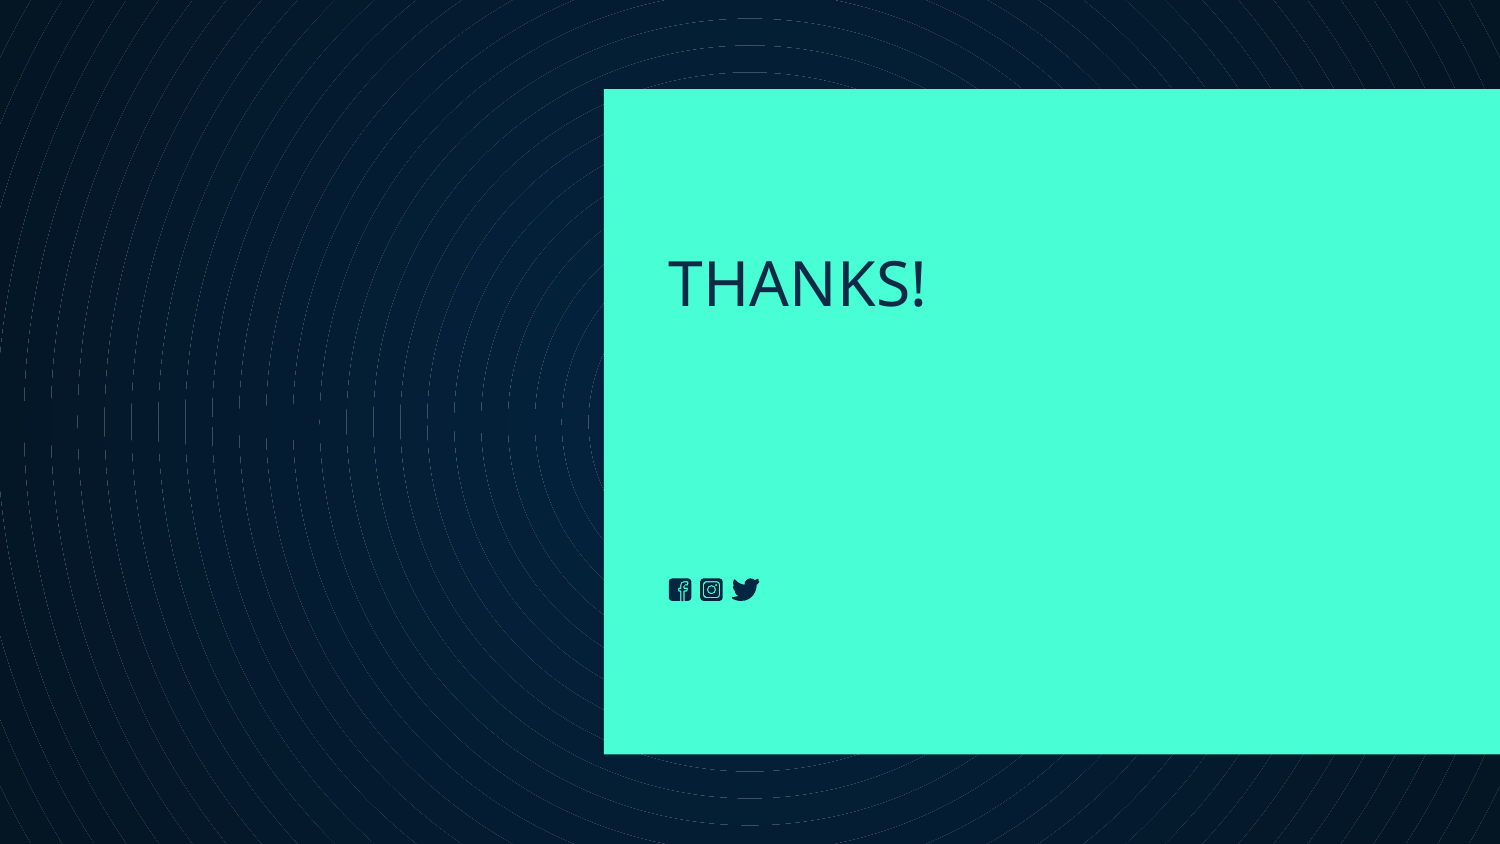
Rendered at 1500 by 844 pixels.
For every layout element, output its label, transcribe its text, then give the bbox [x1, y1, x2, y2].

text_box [699, 578, 723, 602]
title THANKS! [653, 234, 1241, 334]
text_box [668, 578, 692, 602]
text_box [731, 578, 760, 601]
